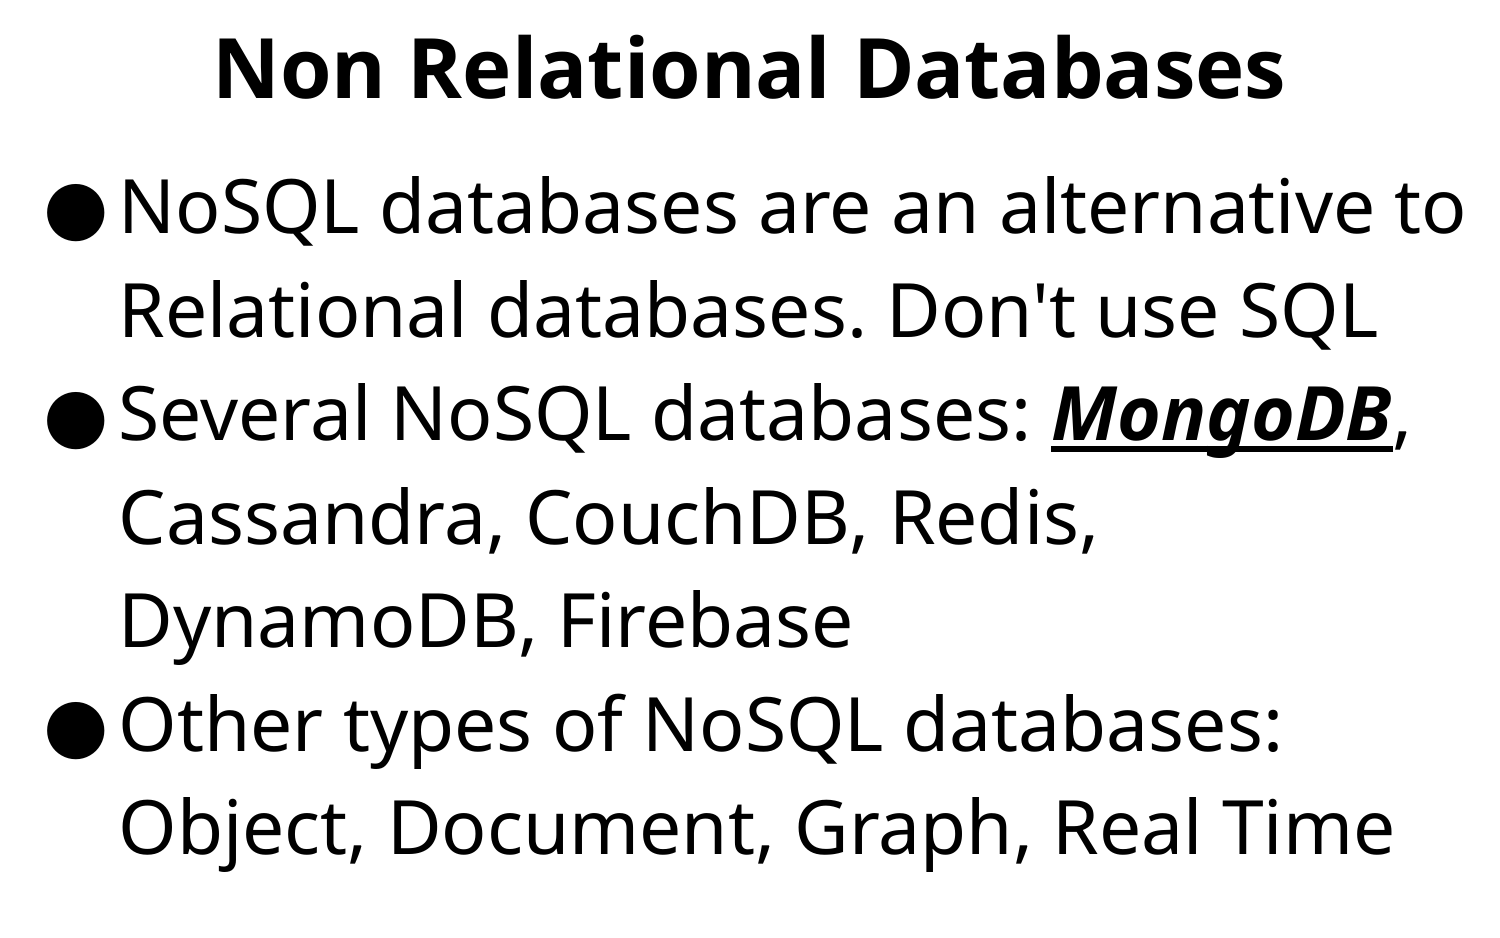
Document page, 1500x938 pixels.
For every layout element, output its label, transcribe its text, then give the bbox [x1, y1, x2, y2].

title Non Relational Databases [0, 0, 1500, 131]
list NoSQL databases are an alternative to Relational databases. Don't use SQL Several NoSQL databases: MongoDB, Cassandra, CouchDB, Redis, DynamoDB, Firebase Other types of NoSQL databases: Object, Document, Graph, Real Time [28, 130, 1500, 938]
